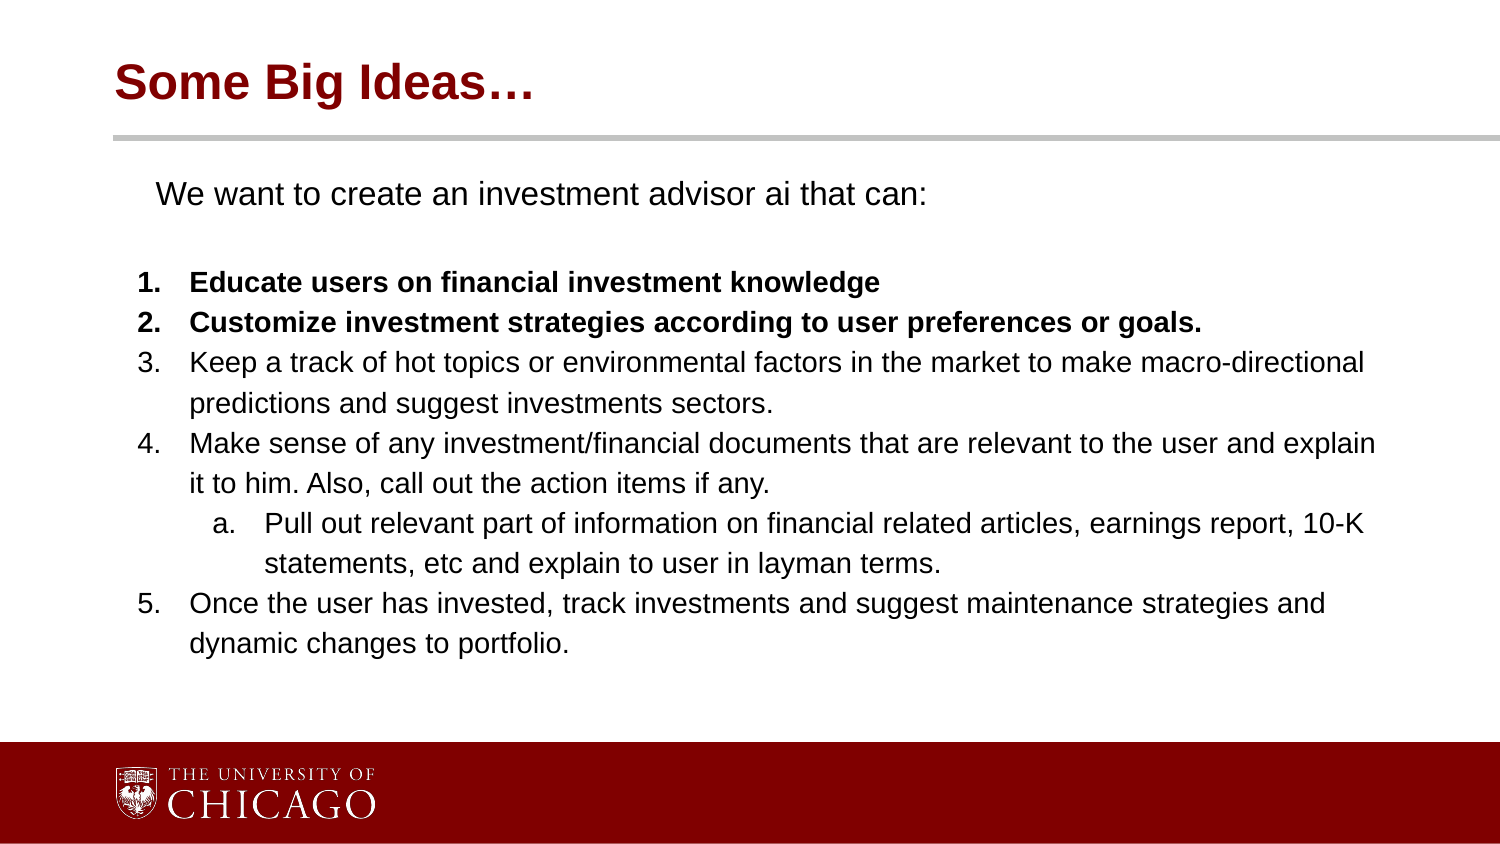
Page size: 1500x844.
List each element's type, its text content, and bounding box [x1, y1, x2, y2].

title Some Big Ideas… [103, 20, 1397, 138]
text_box We want to create an investment advisor ai that can: [103, 157, 1397, 227]
picture [116, 767, 375, 819]
list Educate users on financial investment knowledge Customize investment strategies according to user preferences or goals. Keep a track of hot topics or environmental factors in the market to make macro-directional predictions and suggest investments sectors. Make sense of any investment/financial documents that are relevant to the user and explain it to him. Also, call out the action items if any. Pull out relevant part of information on financial related articles, earnings report, 10-K statements, etc and explain to user in layman terms. Once the user has invested, track investments and suggest maintenance strategies and dynamic changes to portfolio. [103, 252, 1397, 678]
